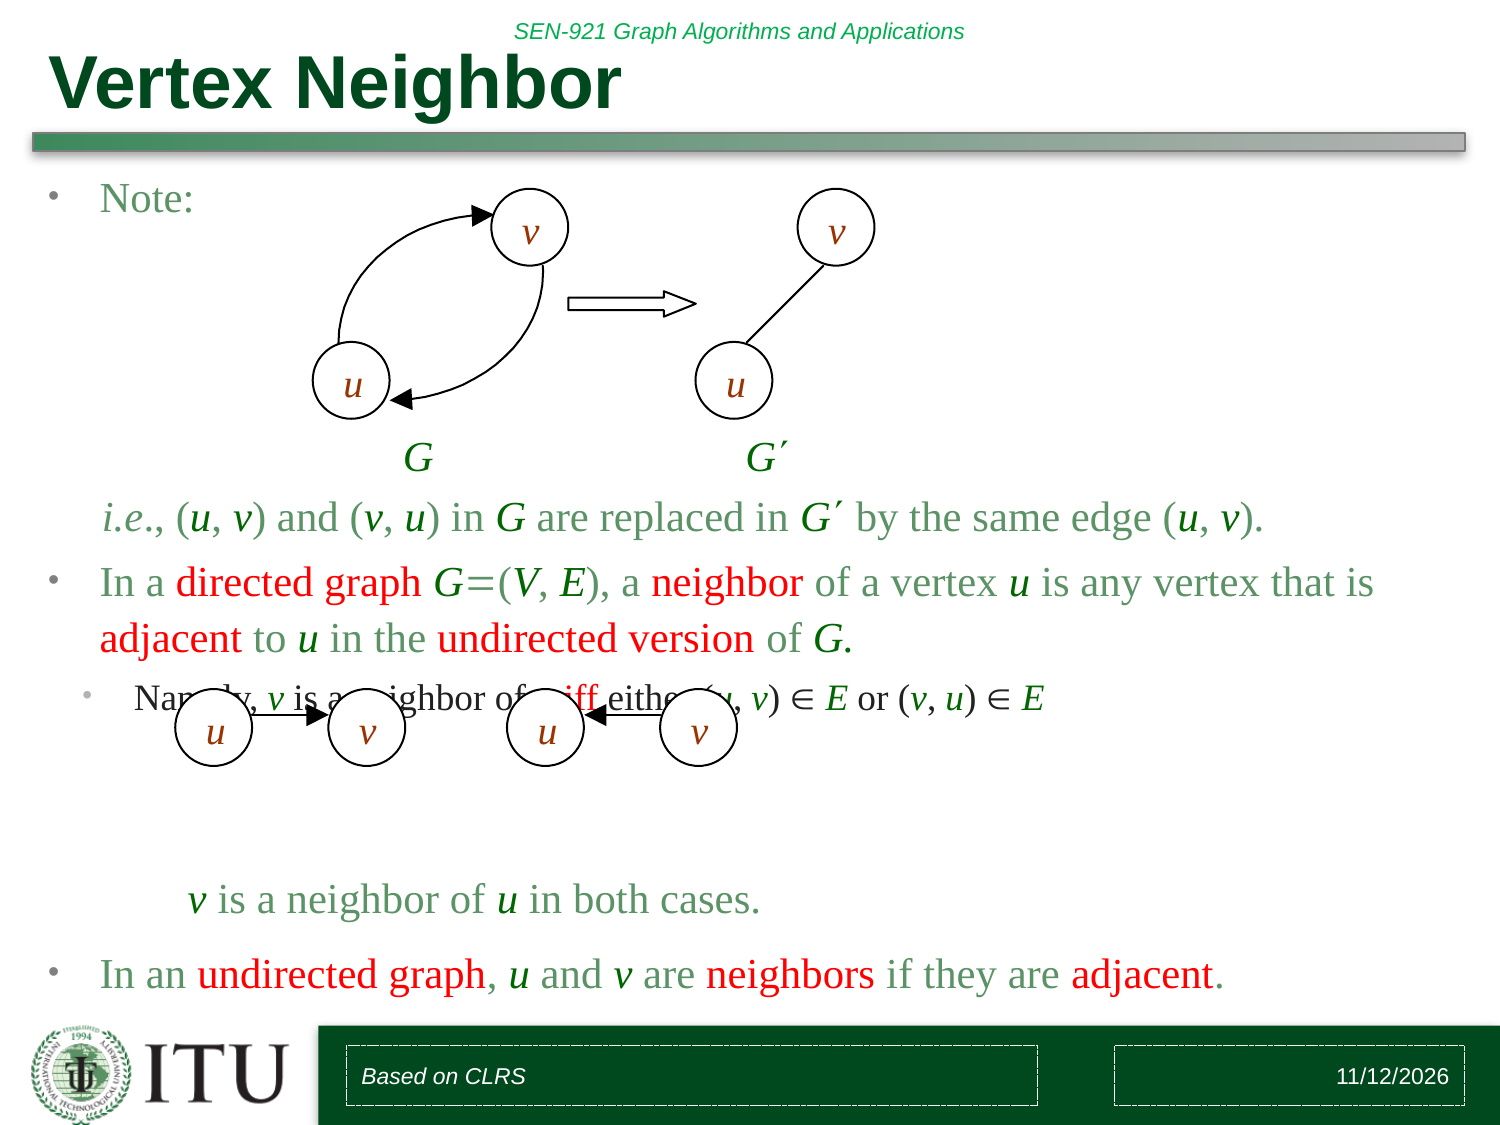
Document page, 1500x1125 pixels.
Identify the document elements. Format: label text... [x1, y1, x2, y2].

text_box [74, 62, 1438, 1000]
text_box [286, 111, 901, 522]
list Note: G G i.e., (u, v) and (v, u) in G are replaced in G by the same edge (u, v). In a directed graph G(V, E), a neighbor of a vertex u is any vertex that is adjacent to u in the undirected version of G. Namely, v is a neighbor of u iff either (u, v)  E or (v, u)  E v is a neighbor of u in both cases. In an undirected graph, u and v are neighbors if they are adjacent. [33, 162, 1465, 1016]
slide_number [1114, 1045, 1465, 1106]
footer Based on CLRS [346, 1045, 1038, 1106]
title Vertex Neighbor [33, 24, 1465, 134]
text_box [149, 510, 763, 920]
